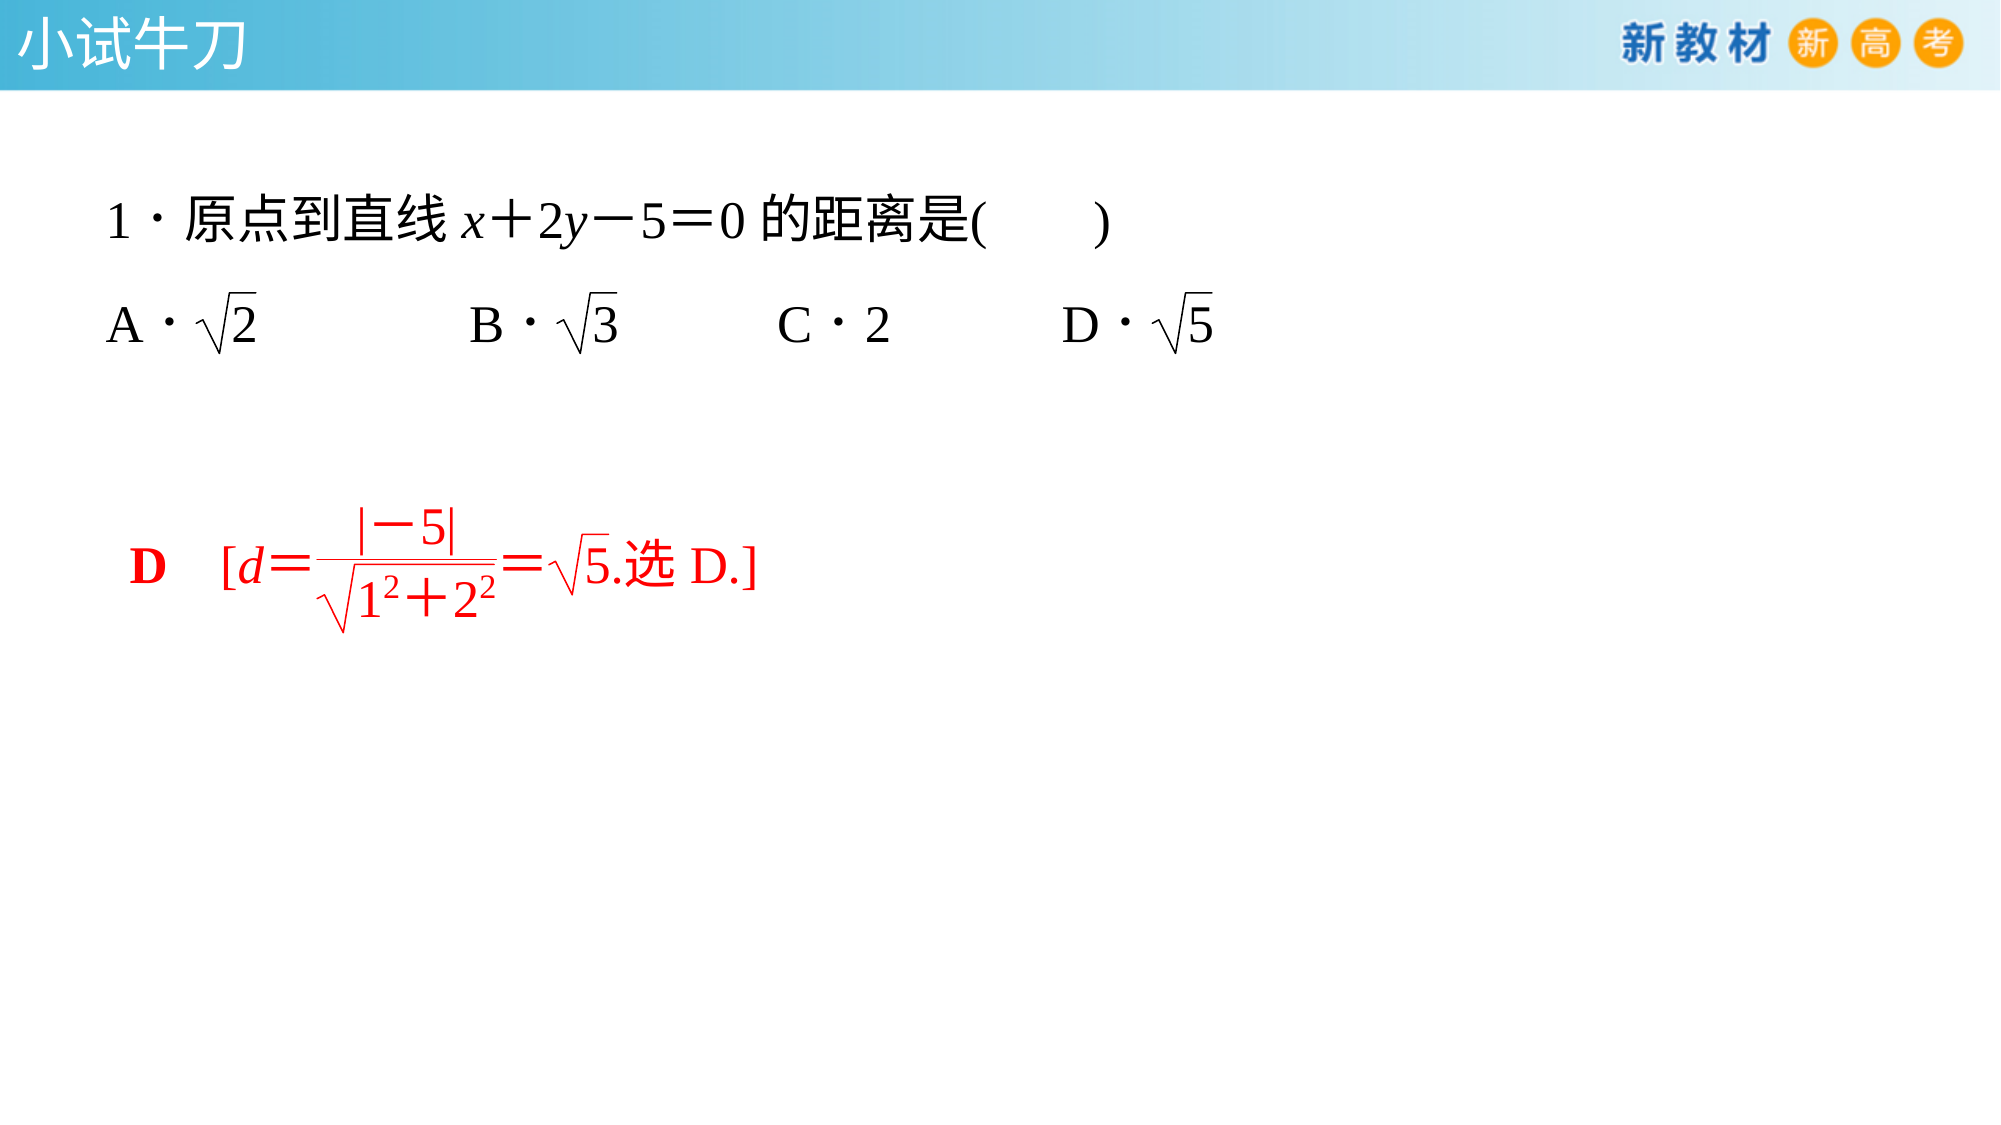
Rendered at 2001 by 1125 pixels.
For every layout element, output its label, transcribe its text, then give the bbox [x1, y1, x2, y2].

picture [0, 0, 2001, 1125]
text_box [0, 185, 1749, 392]
text_box 小试牛刀 [1, 0, 265, 85]
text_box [23, 491, 1773, 670]
